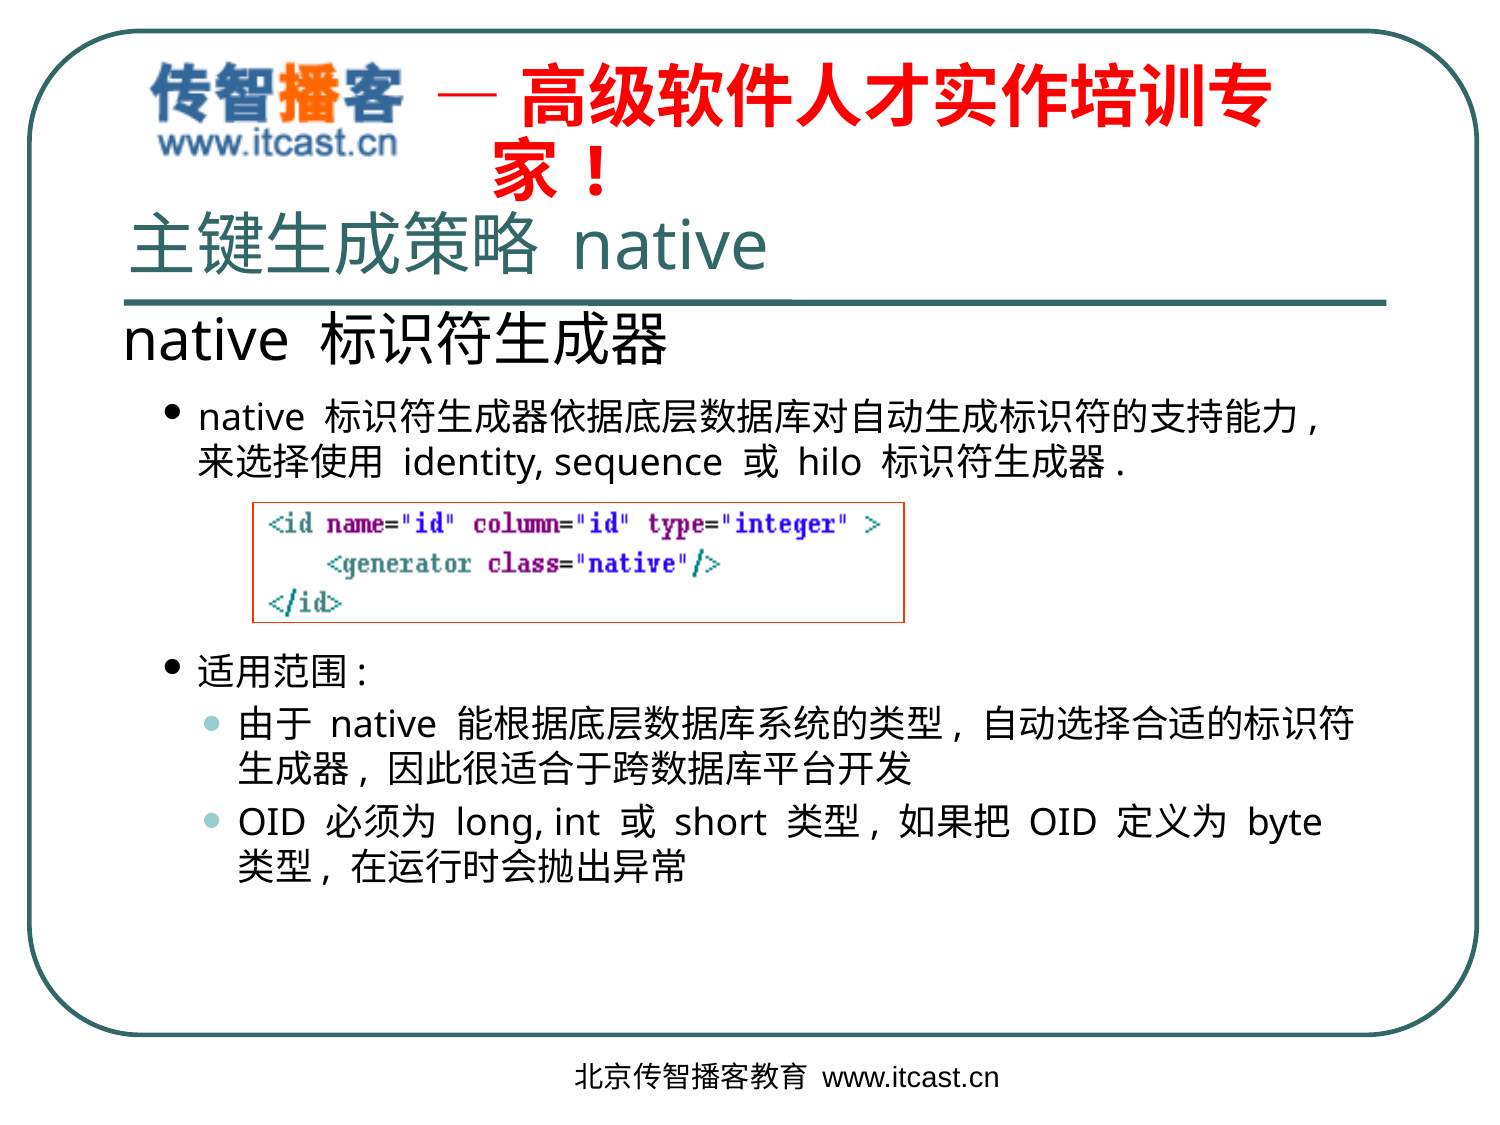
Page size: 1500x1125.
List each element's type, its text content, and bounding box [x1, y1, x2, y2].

footer 北京传智播客教育 www.itcast.cn [549, 1050, 1025, 1125]
text_box [100, 385, 1447, 1035]
picture [147, 54, 408, 159]
text_box native 标识符生成器依据底层数据库对自动生成标识符的支持能力, 来选择使用 identity, sequence 或 hilo 标识符生成器. 适用范围: 由于 native 能根据底层数据库系统的类型, 自动选择合适的标识符生成器, 因此很适合于跨数据库平台开发 OID 必须为 long, int 或 short 类型, 如果把 OID 定义为 byte 类型, 在运行时会抛出异常 [147, 385, 1388, 896]
picture [253, 503, 904, 622]
list native 标识符生成器 [64, 302, 1341, 386]
title 主键生成策略 native [112, 165, 1375, 291]
